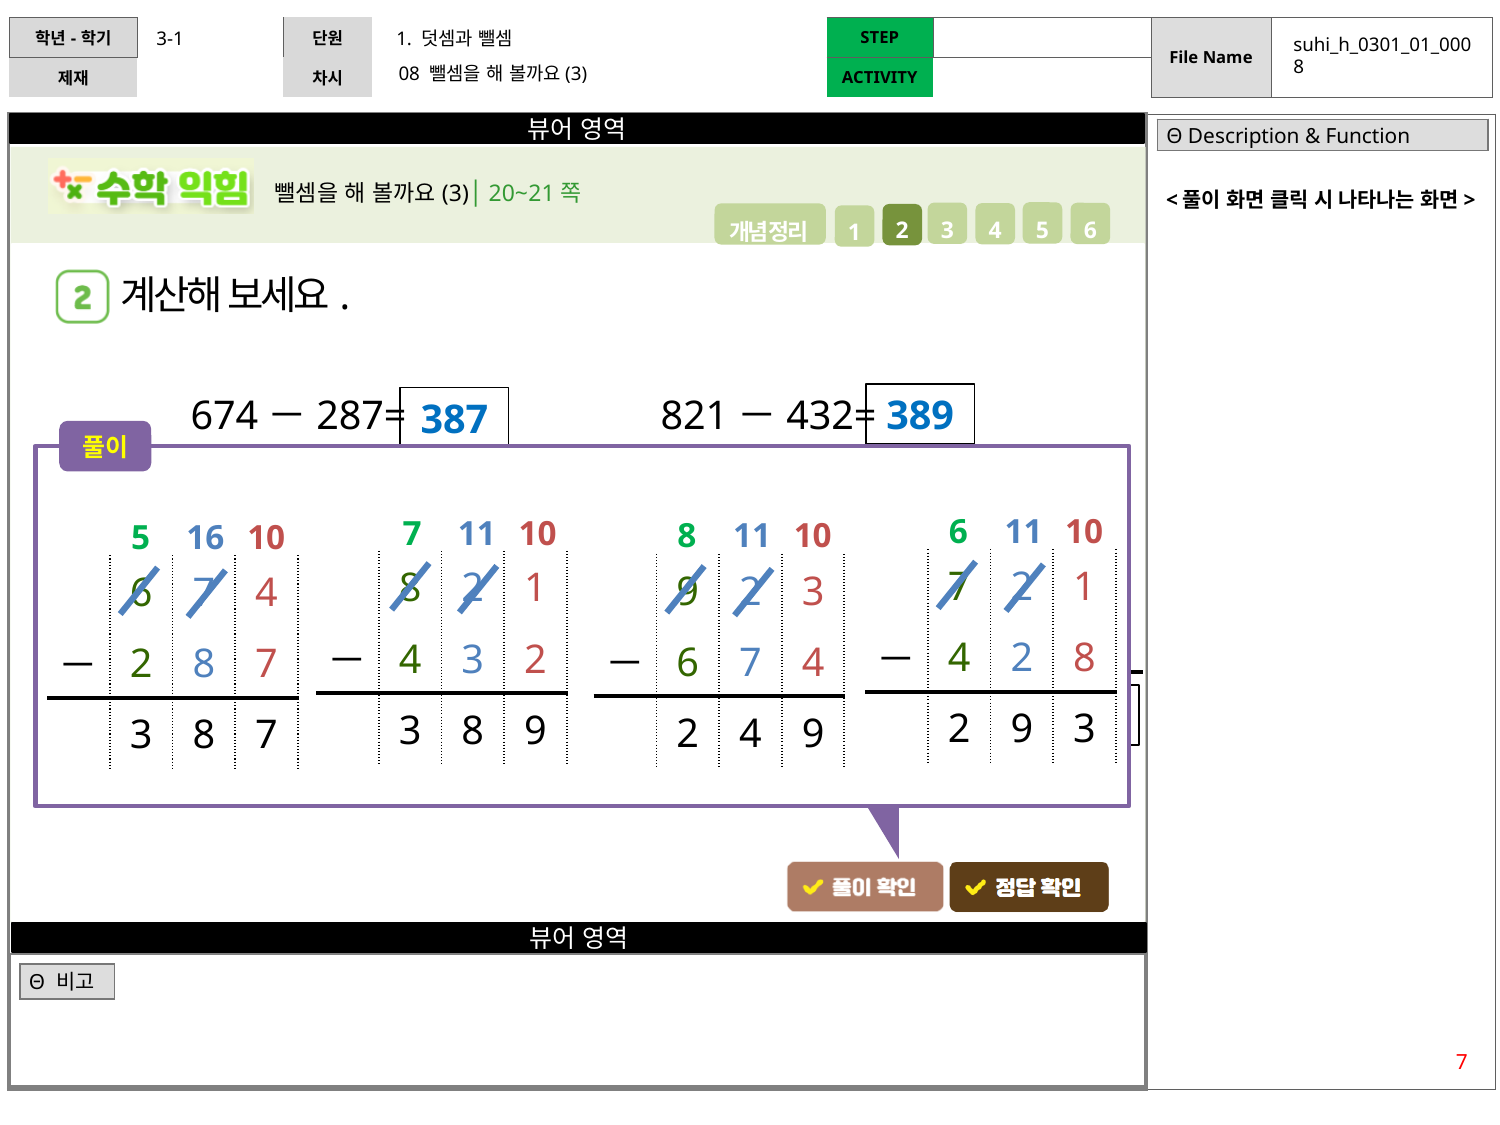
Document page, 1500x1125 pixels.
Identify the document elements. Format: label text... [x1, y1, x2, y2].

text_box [666, 565, 705, 613]
text_box 08 뺄셈을 해 볼까요(3) [383, 54, 635, 91]
text_box 674－287= [175, 382, 483, 419]
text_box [35, 420, 1130, 860]
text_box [119, 567, 158, 615]
table_header Θ Description & Function [1158, 120, 1487, 150]
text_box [187, 570, 226, 618]
picture [948, 860, 1111, 913]
text_box 3 [928, 194, 976, 251]
text_box 387 [400, 387, 509, 419]
picture [238, 672, 299, 732]
table_header 1 [1134, 550, 1143, 611]
table_cell 8 [1134, 611, 1143, 670]
text_box 계산해 보세요. [109, 263, 1109, 326]
text_box suhi_h_0301_01_0008 [1278, 25, 1489, 91]
text_box 6 [1068, 194, 1111, 251]
text_box 뺄셈을 해 볼까요(3)│ 20~21쪽 [259, 171, 808, 214]
text_box 1 [835, 196, 880, 253]
text_box 2 9 3 [1134, 685, 1139, 745]
picture [48, 158, 254, 214]
text_box 1. 덧셈과 뺄셈 [381, 18, 538, 55]
text_box 821－432= [645, 382, 953, 419]
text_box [459, 565, 498, 613]
text_box 3-1 [141, 18, 284, 55]
text_box <풀이 화면 클릭 시 나타나는 화면> [1151, 179, 1500, 269]
picture [52, 265, 112, 327]
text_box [734, 568, 773, 616]
text_box 4 [976, 194, 1021, 251]
table_cell [1134, 674, 1143, 733]
text_box 개념 정리 [714, 196, 835, 253]
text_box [391, 562, 430, 610]
text_box 389 [866, 384, 975, 419]
text_box 5 [1021, 194, 1069, 250]
picture [784, 860, 944, 913]
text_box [1005, 564, 1044, 612]
text_box 2 [880, 194, 928, 251]
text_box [937, 561, 976, 609]
